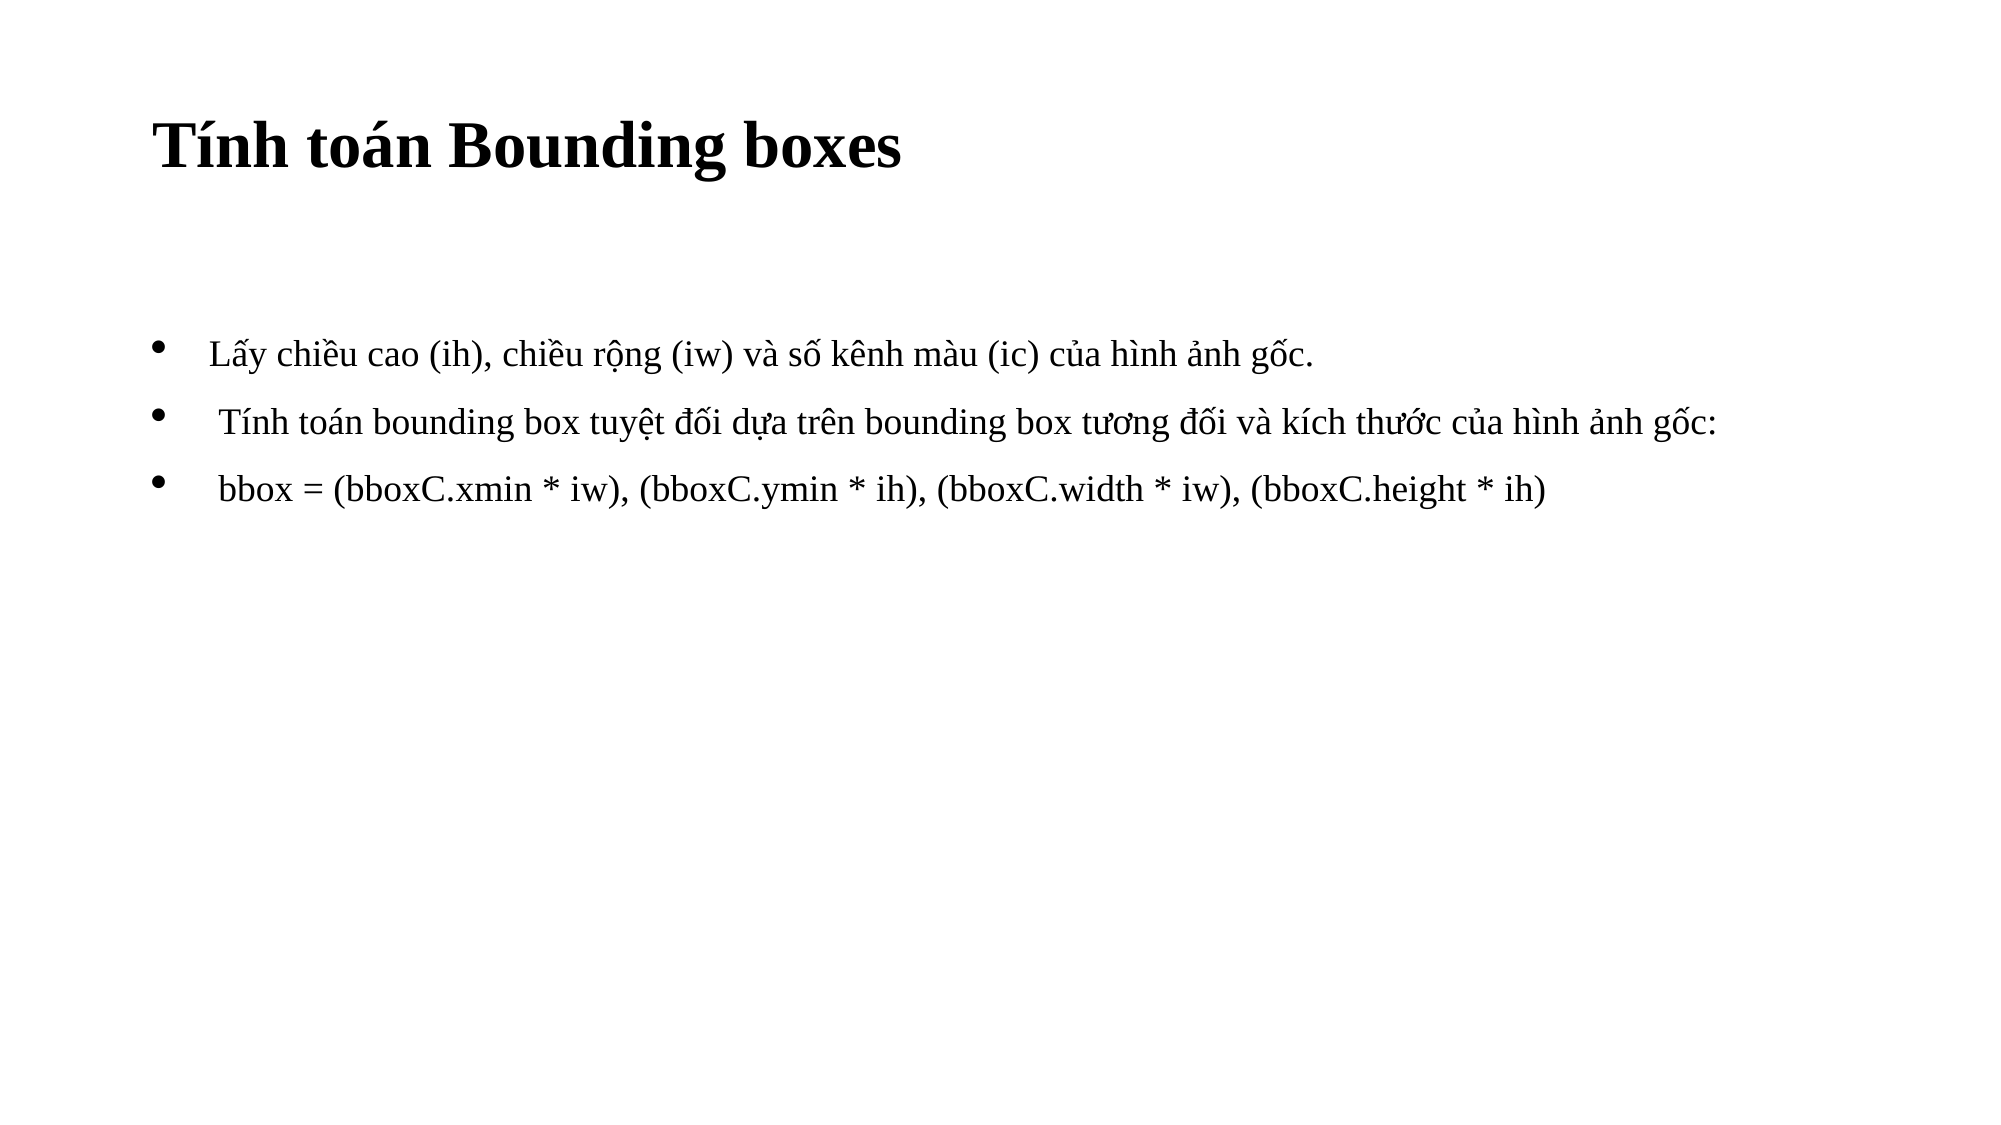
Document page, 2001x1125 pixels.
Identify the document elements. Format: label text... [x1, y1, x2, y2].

title Tính toán Bounding boxes [137, 59, 1863, 278]
list Lấy chiều cao (ih), chiều rộng (iw) và số kênh màu (ic) của hình ảnh gốc. Tính toán bounding box tuyệt đối dựa trên bounding box tương đối và kích thước của hình ảnh gốc: bbox = (bboxC.xmin * iw), (bboxC.ymin * ih), (bboxC.width * iw), (bboxC.height * ih) [137, 299, 1863, 675]
